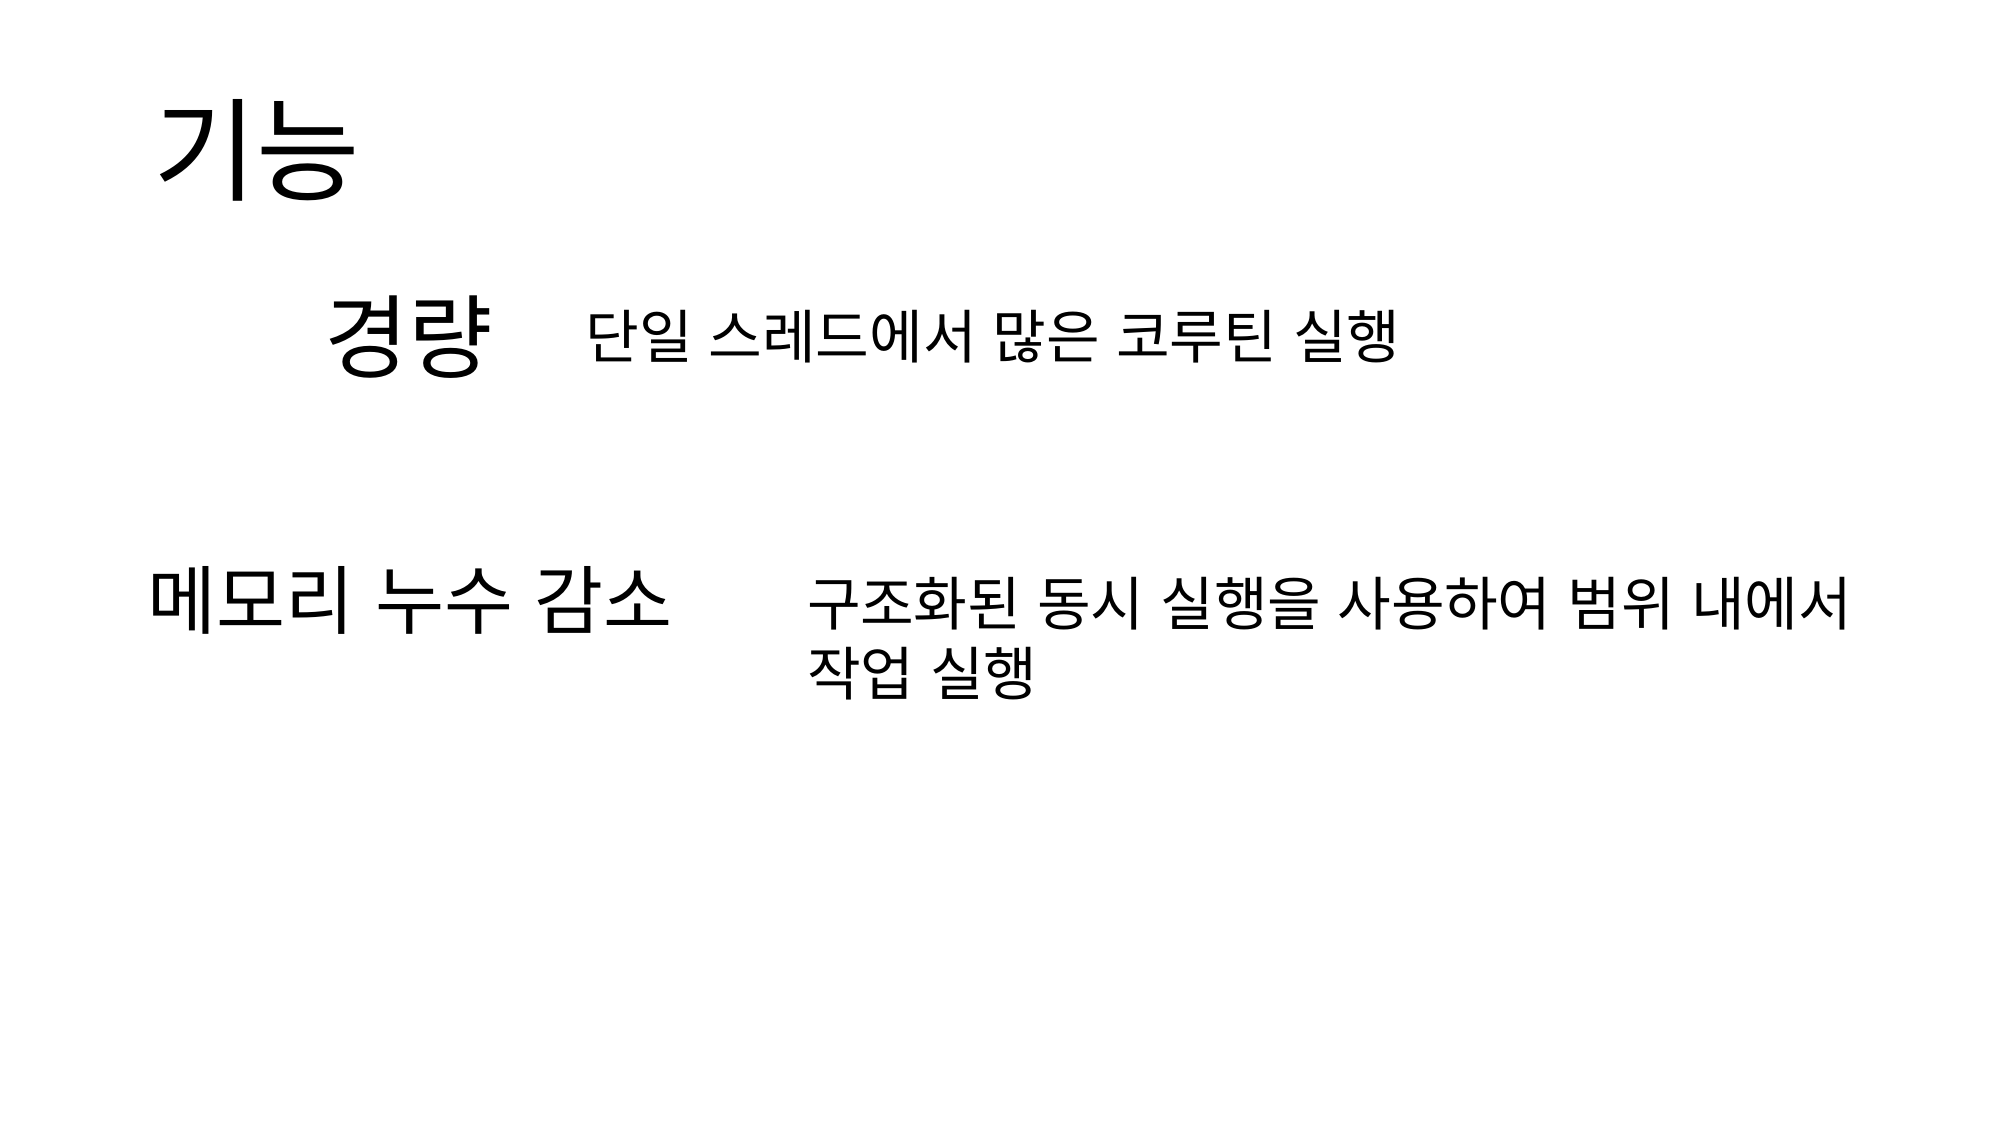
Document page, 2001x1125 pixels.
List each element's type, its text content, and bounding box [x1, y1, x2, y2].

text_box 기능 [138, 73, 423, 223]
text_box 구조화된 동시 실행을 사용하여 범위 내에서 작업 실행 [792, 559, 1930, 715]
text_box 단일 스레드에서 많은 코루틴 실행 [570, 293, 1461, 378]
text_box 메모리 누수 감소 [132, 546, 712, 652]
text_box 경량 [309, 272, 560, 398]
